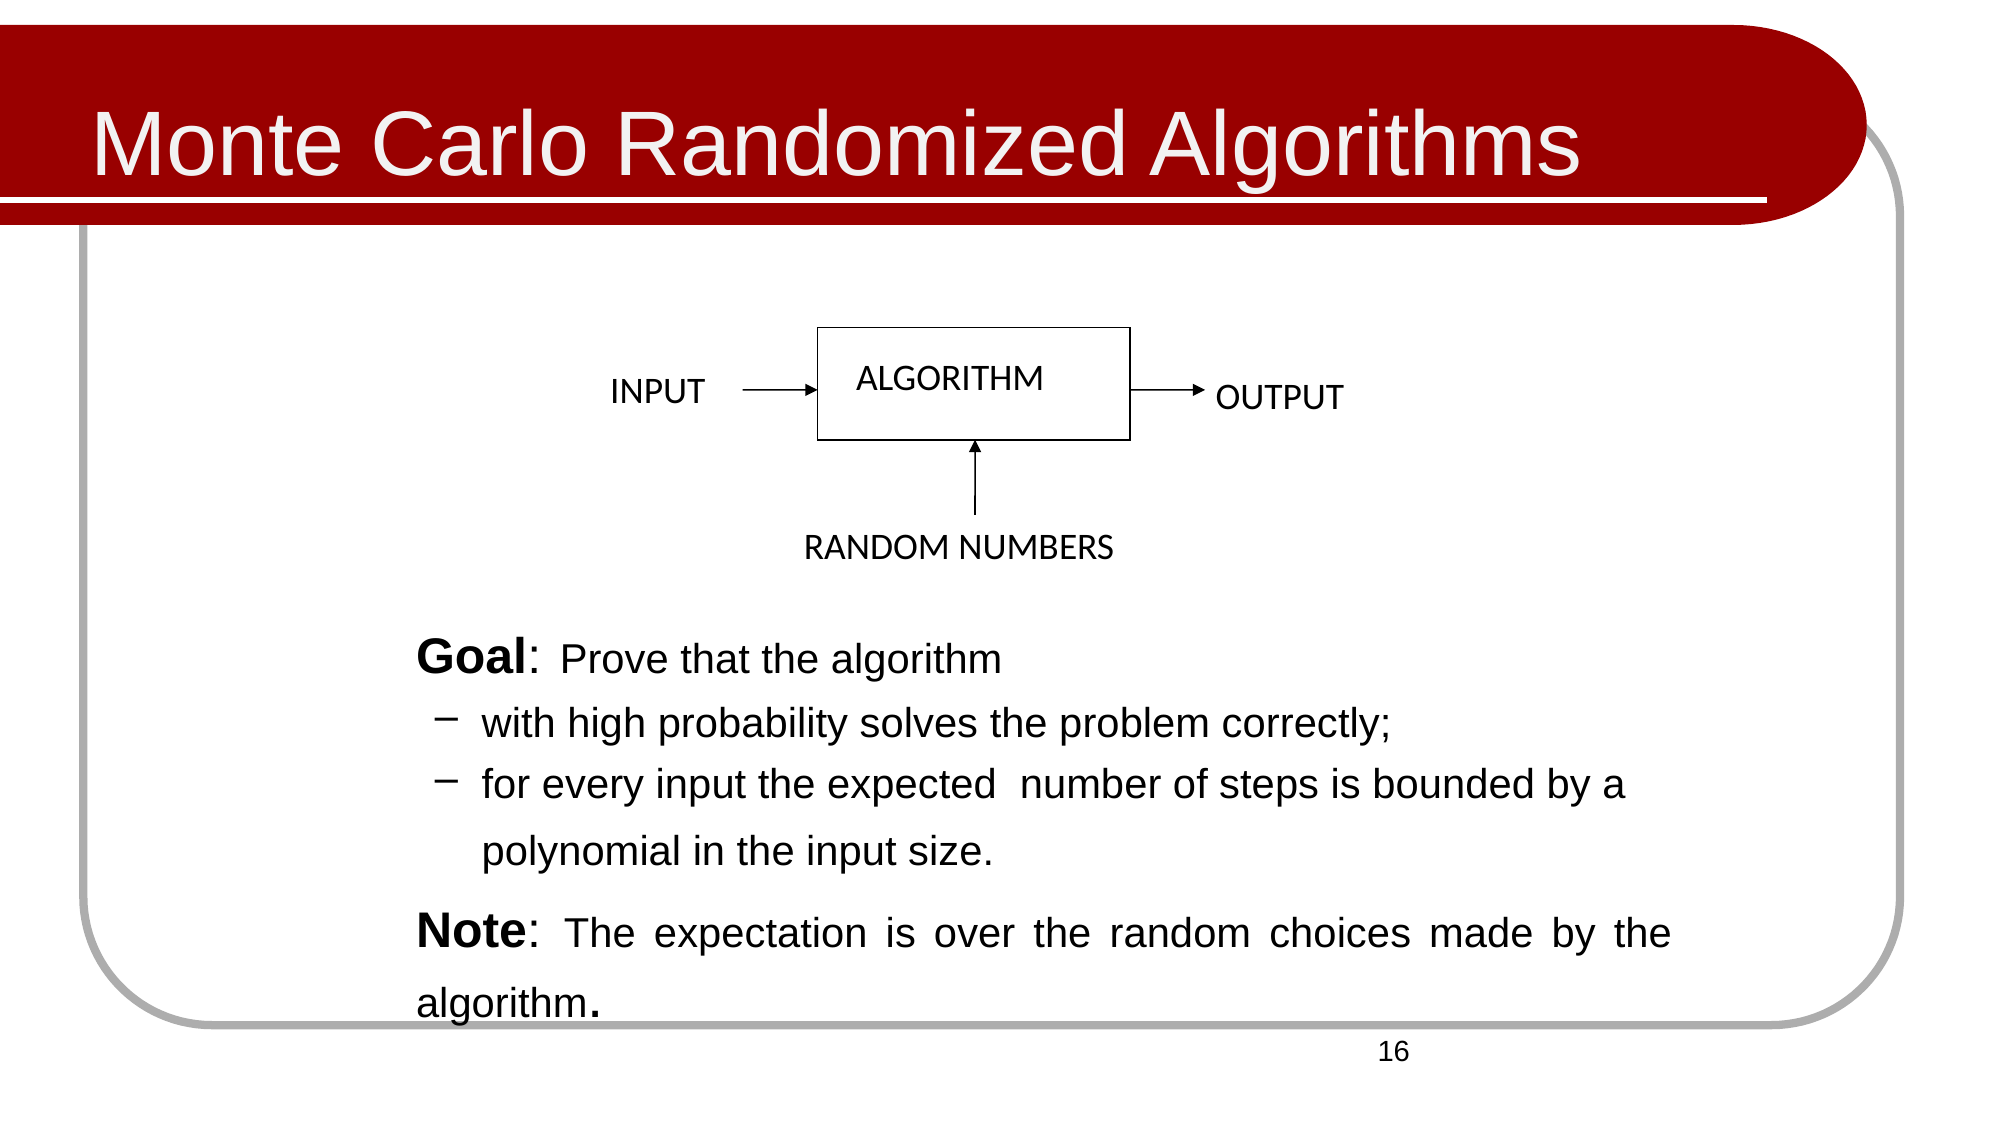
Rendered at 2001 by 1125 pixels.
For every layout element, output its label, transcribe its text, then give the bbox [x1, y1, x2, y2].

slide_number 16 [1074, 1050, 1425, 1103]
text_box Monte Carlo Randomized Algorithms [0, 45, 1675, 233]
text_box [742, 383, 818, 397]
text_box [1130, 383, 1200, 397]
text_box INPUT [595, 358, 721, 418]
text_box [968, 439, 982, 514]
text_box RANDOM NUMBERS [789, 514, 1130, 575]
text_box ALGORITHM [841, 345, 1060, 406]
text_box Goal: Prove that the algorithm with high probability solves the problem correctly; for every input the expected number of steps is bounded by a polynomial in the input size. Note: The expectation is over the random choices made by the algorithm. [345, 599, 1688, 1050]
text_box OUTPUT [1200, 364, 1359, 425]
text_box [817, 327, 1131, 440]
